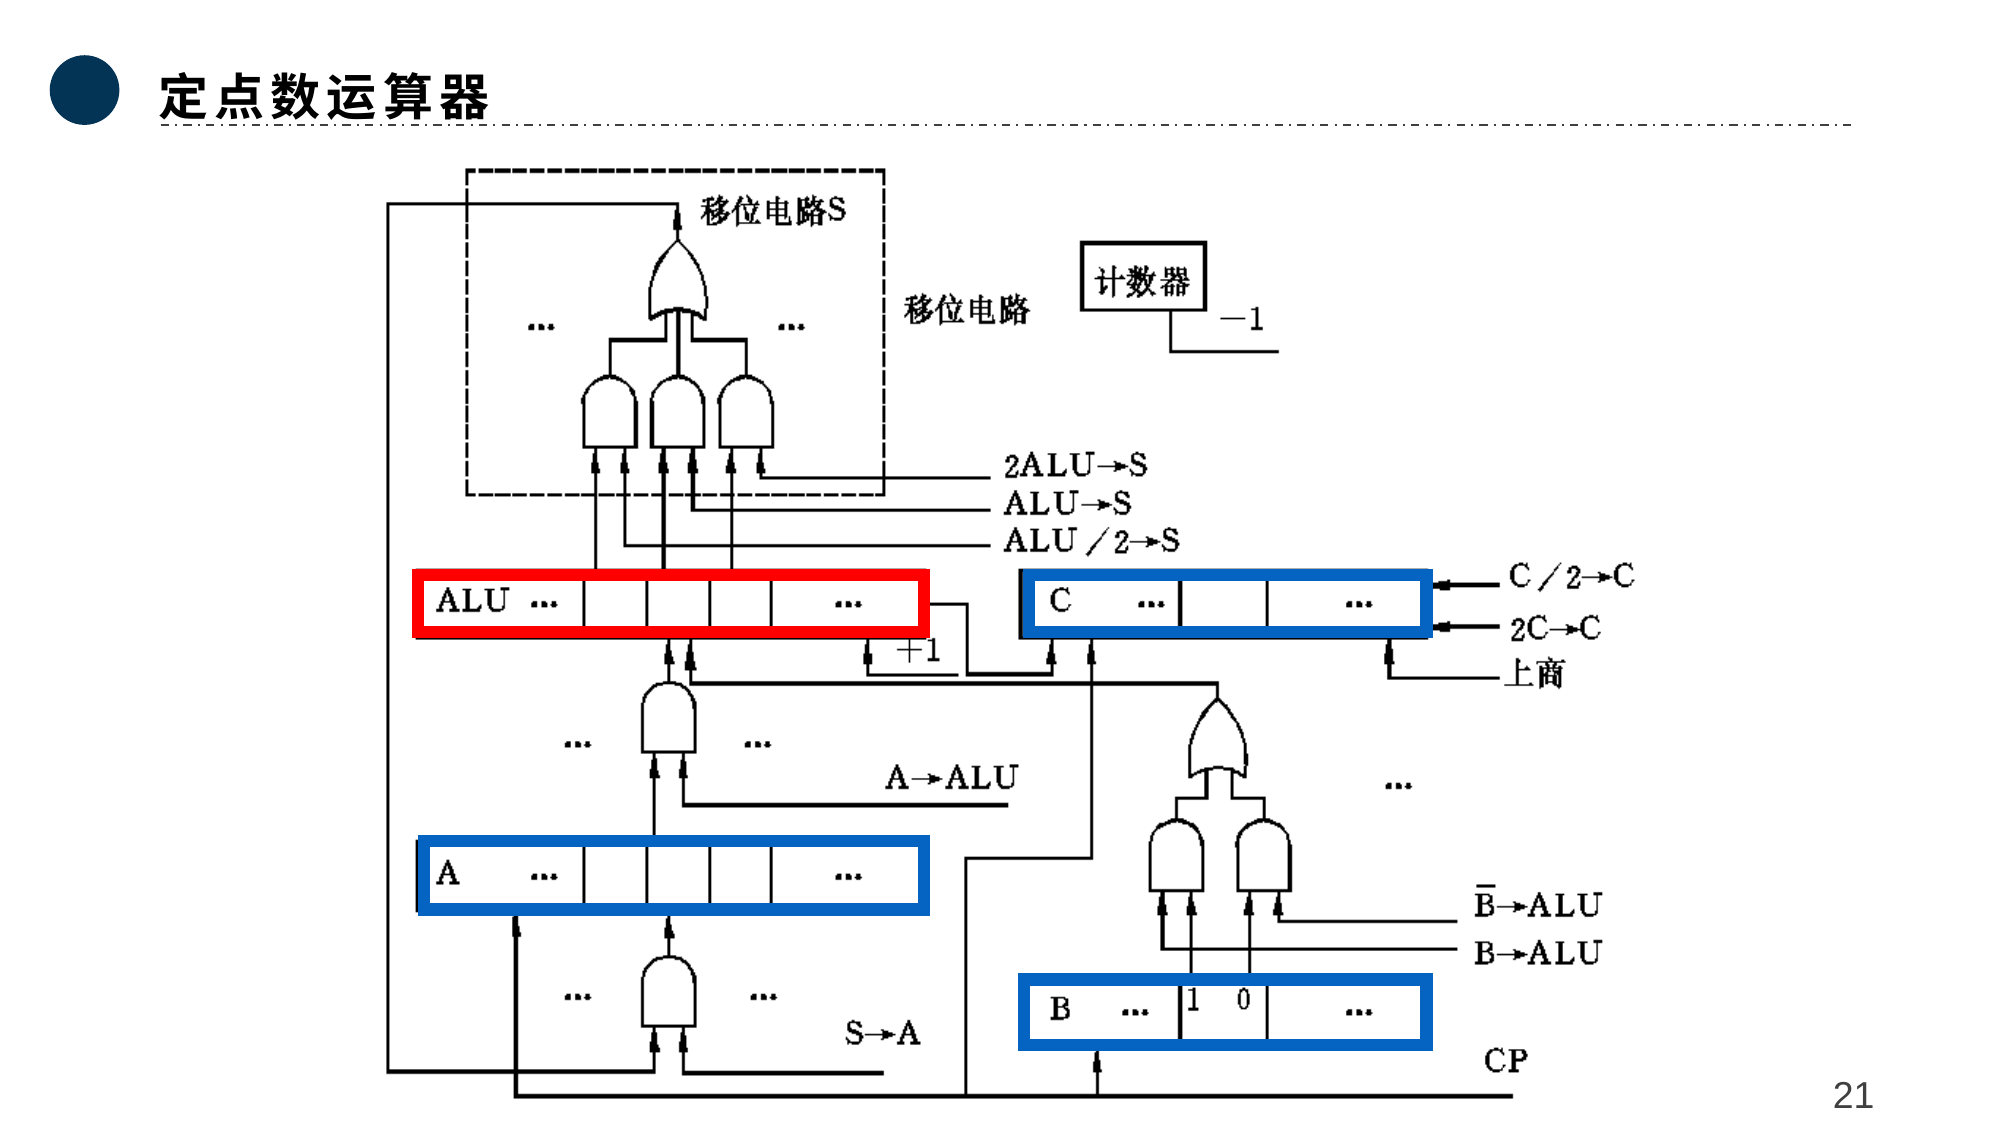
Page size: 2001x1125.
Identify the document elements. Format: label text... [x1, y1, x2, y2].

text_box [48, 54, 121, 126]
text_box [353, 144, 1661, 1125]
text_box 定点数运算器 [143, 45, 1855, 133]
